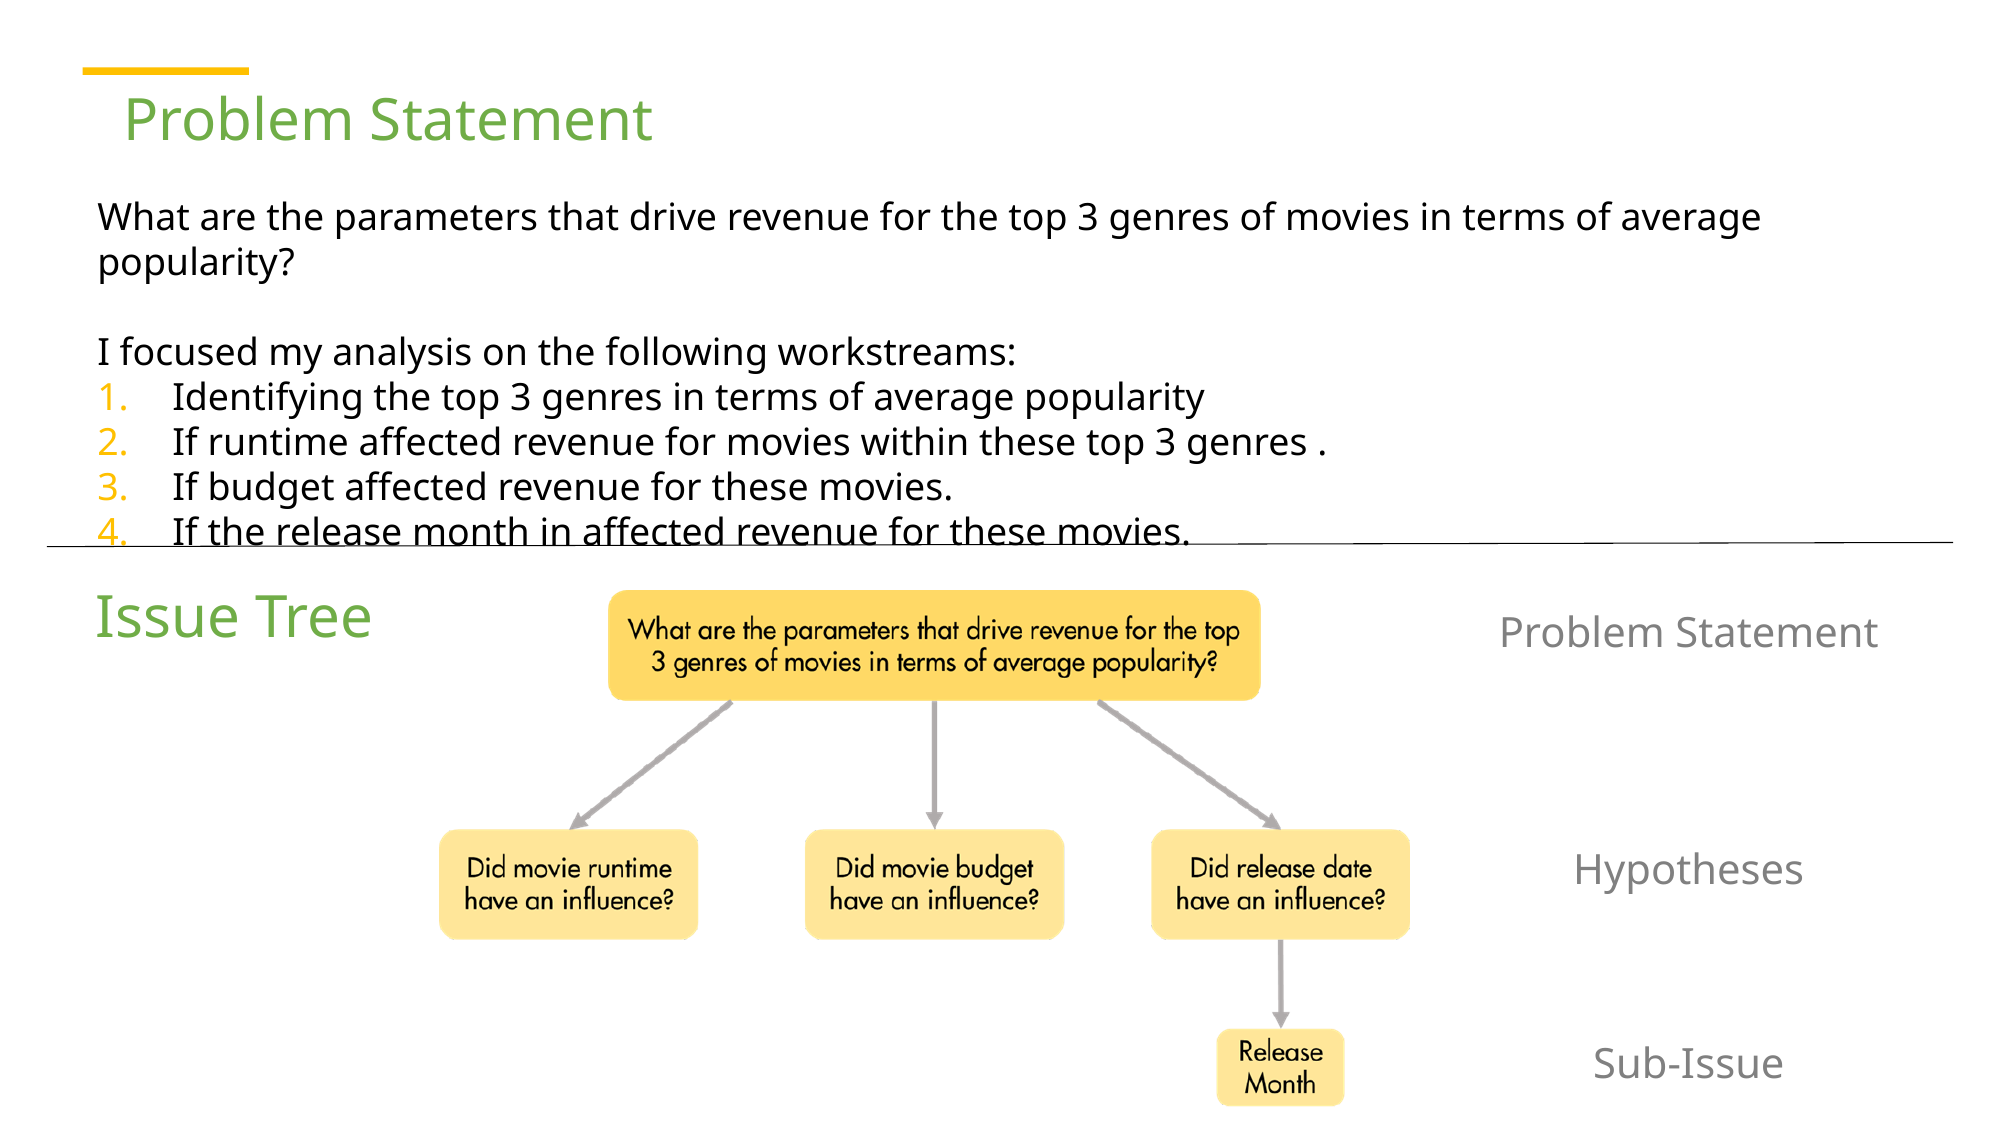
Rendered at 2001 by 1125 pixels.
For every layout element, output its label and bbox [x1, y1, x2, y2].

text_box [46, 67, 1954, 1115]
